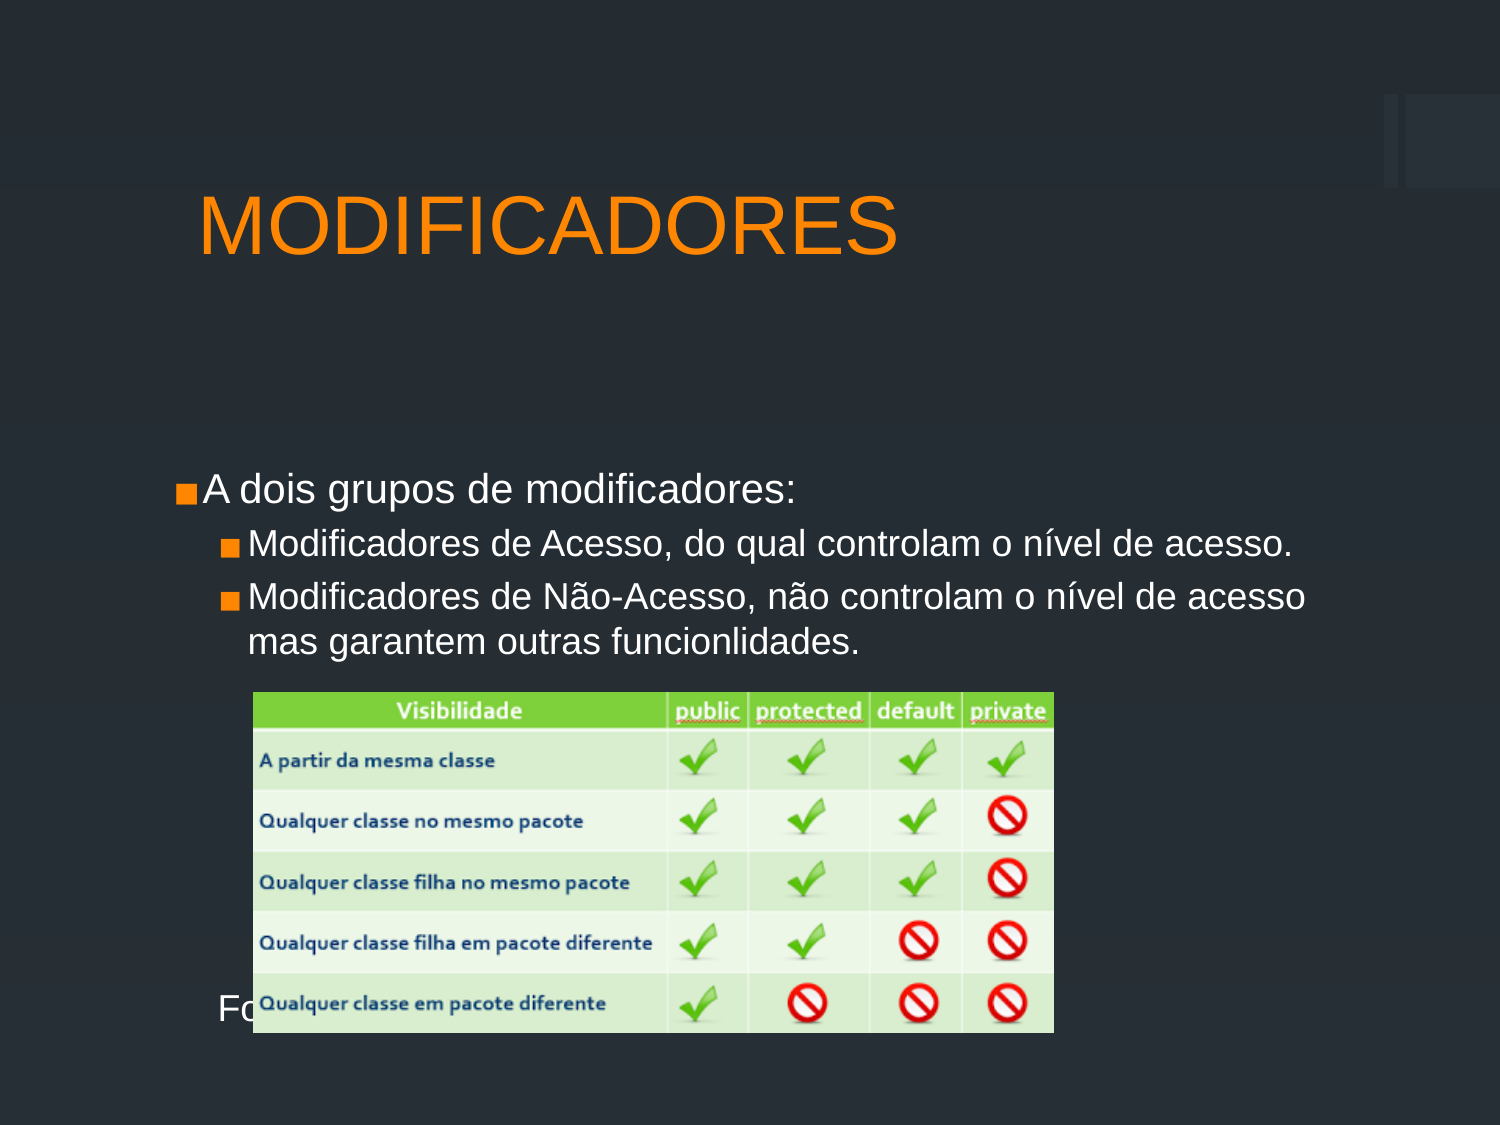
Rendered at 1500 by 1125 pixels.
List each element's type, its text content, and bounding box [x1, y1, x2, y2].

picture [253, 692, 1054, 1034]
list A dois grupos de modificadores: Modificadores de Acesso, do qual controlam o nível de acesso. Modificadores de Não-Acesso, não controlam o nível de acesso mas garantem outras funcionlidades. Fonte: http://www.mauda.com.br/?p=1433 [150, 454, 1350, 1118]
title MODIFICADORES [183, 90, 1383, 280]
